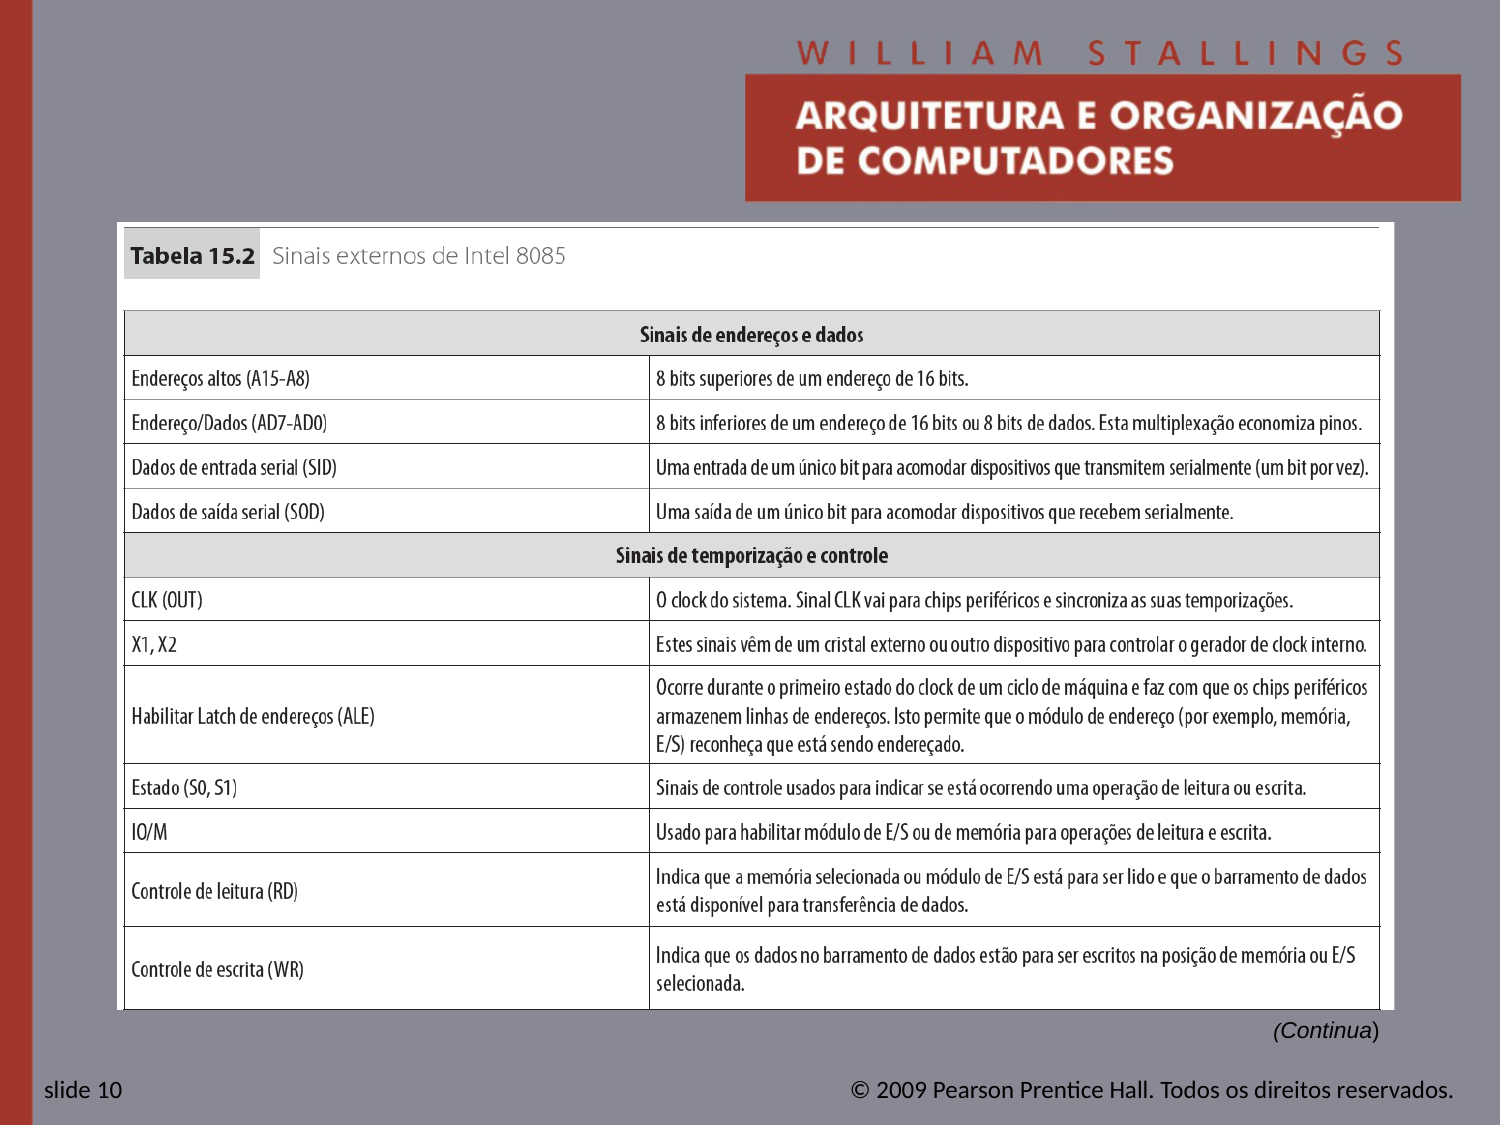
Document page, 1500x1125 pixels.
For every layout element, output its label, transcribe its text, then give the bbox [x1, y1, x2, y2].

picture [0, 0, 1500, 1125]
text_box (Continua) [1113, 1016, 1395, 1051]
